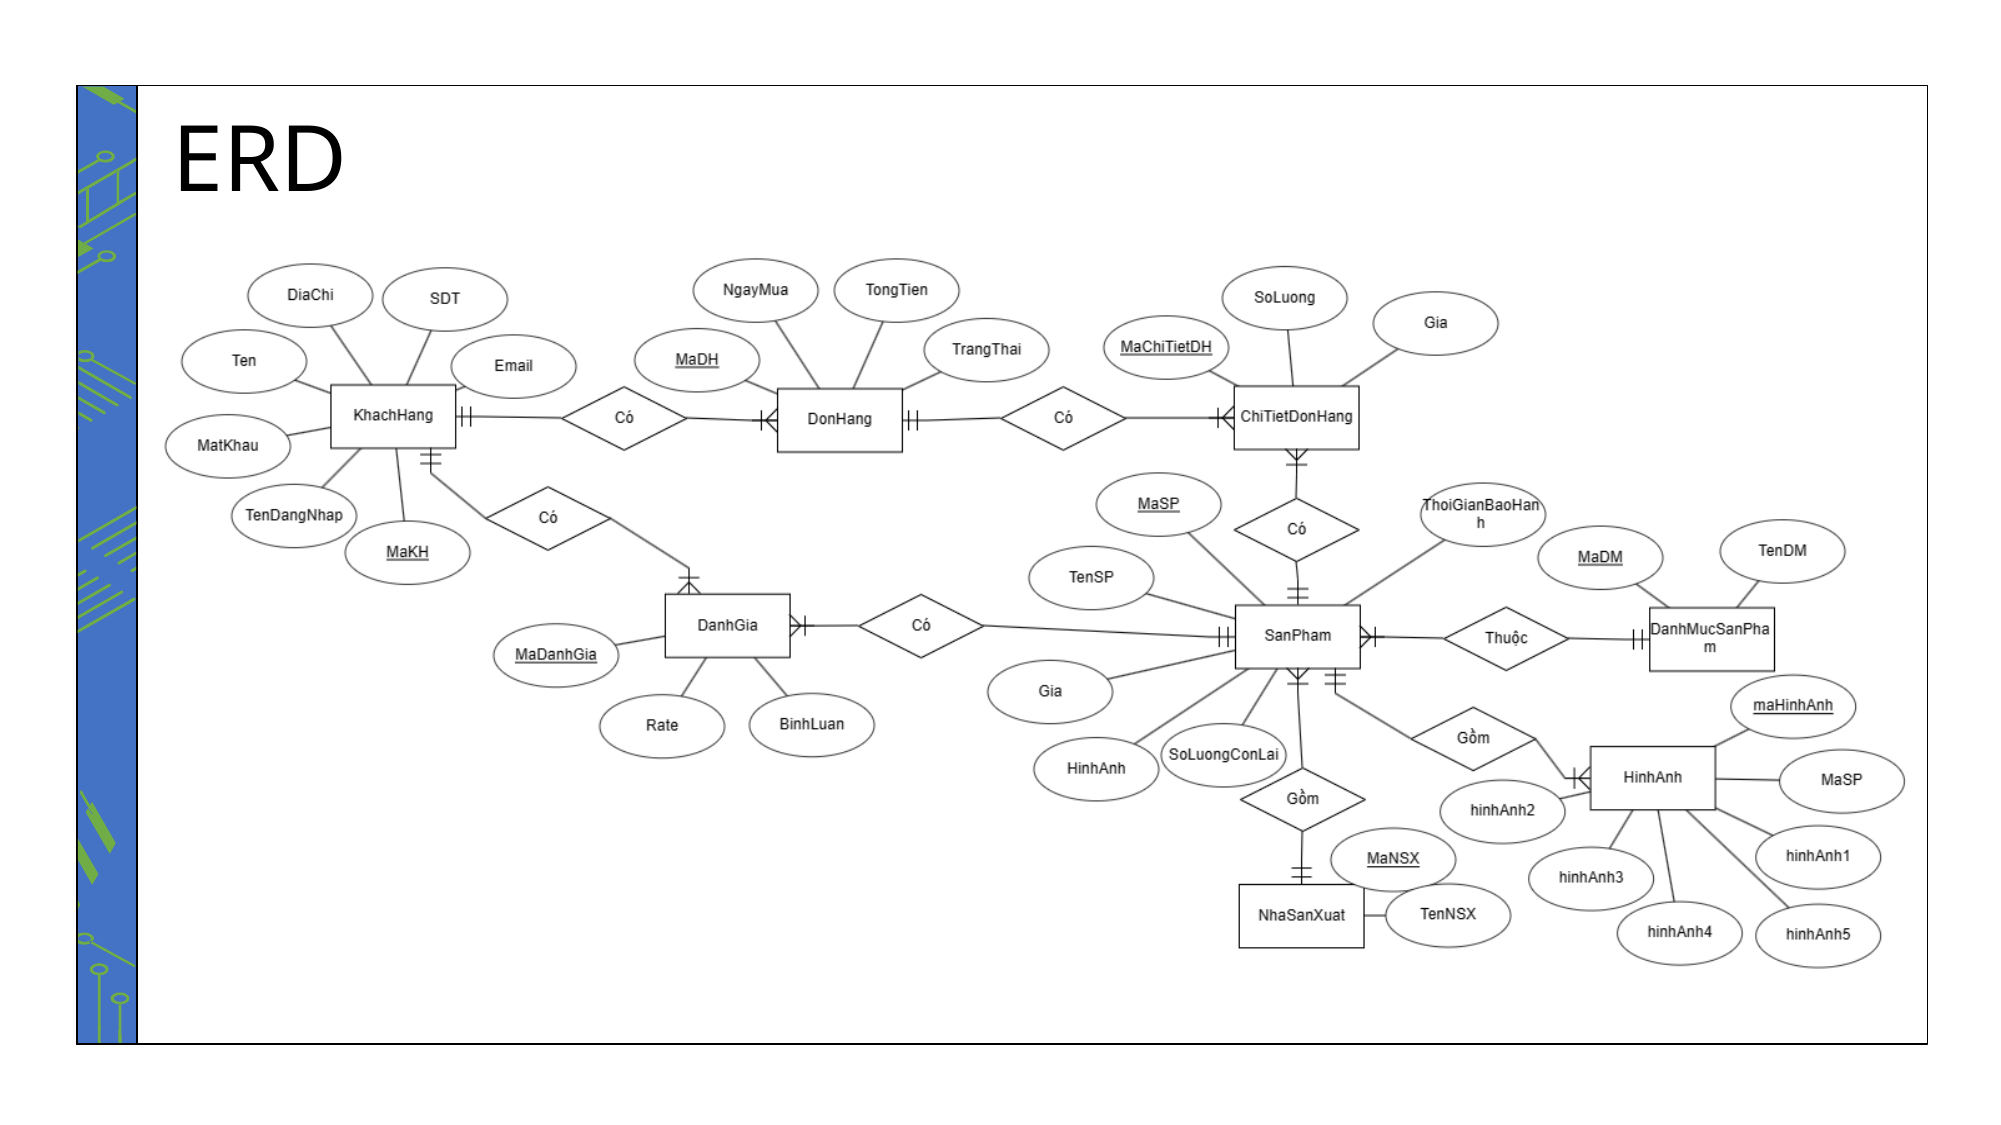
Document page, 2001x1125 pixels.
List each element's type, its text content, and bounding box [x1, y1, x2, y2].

picture [157, 204, 1920, 1003]
title ERD [157, 97, 1843, 204]
